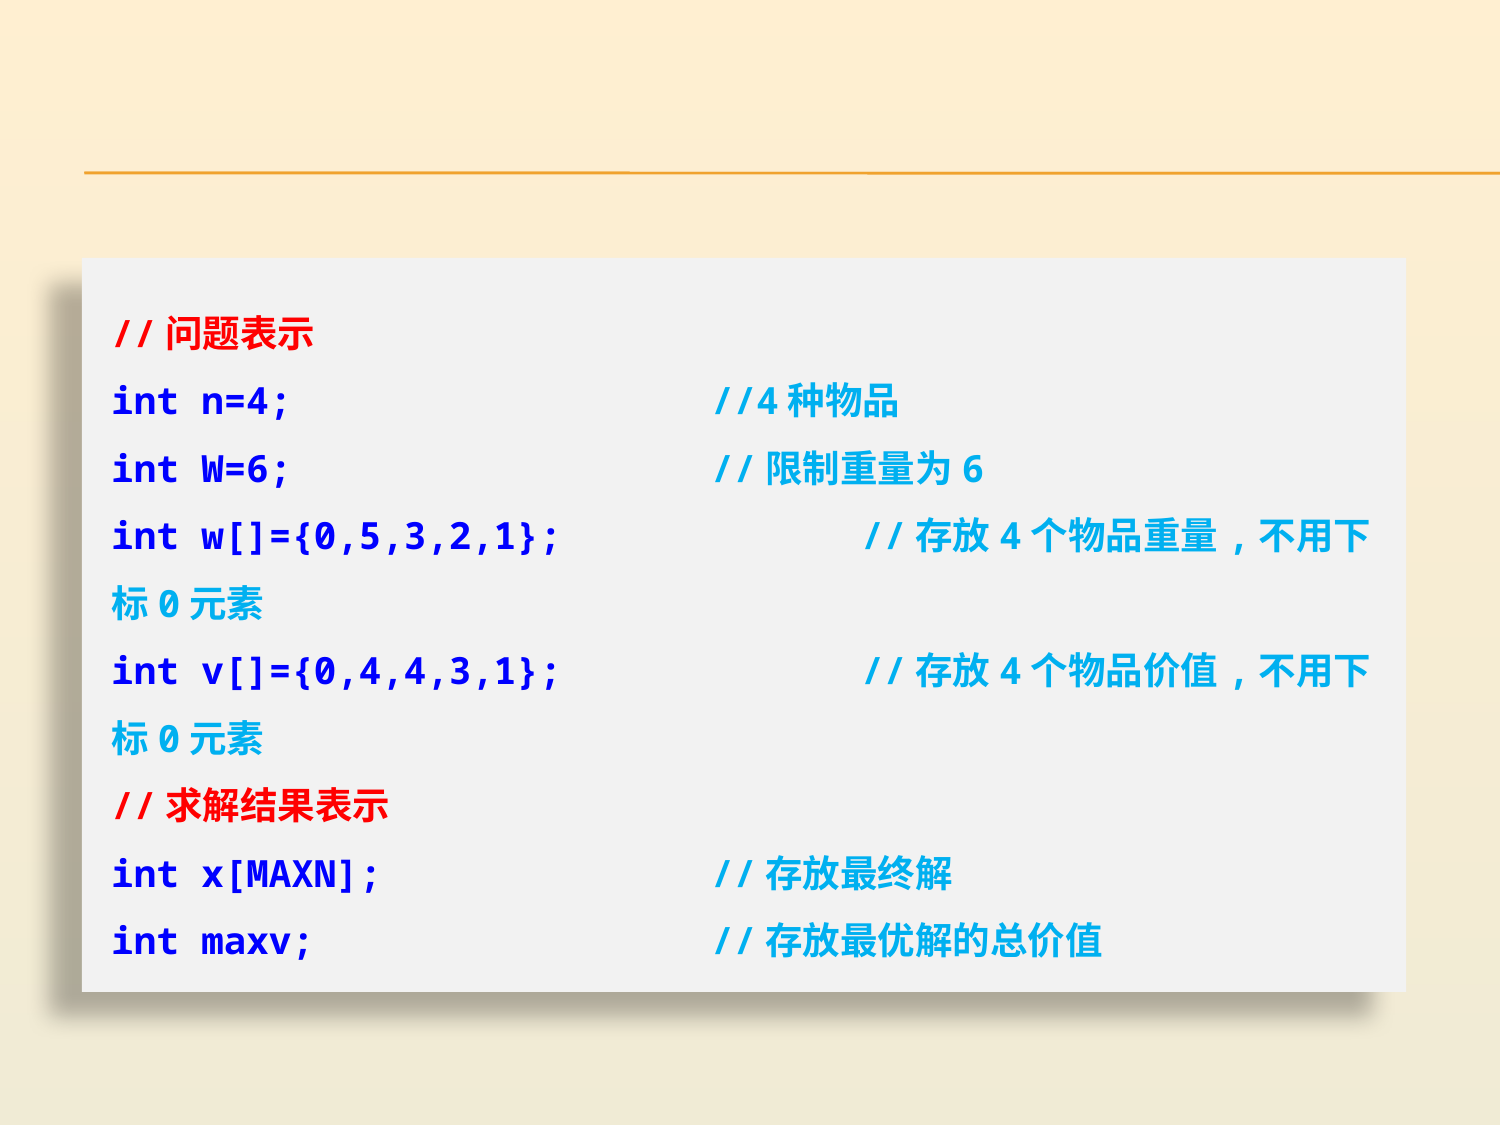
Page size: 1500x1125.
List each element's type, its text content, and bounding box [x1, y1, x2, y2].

text_box //问题表示 int n=4; //4种物品 int W=6; //限制重量为6 int w[]={0,5,3,2,1}; //存放4个物品重量,不用下标0元素 int v[]={0,4,4,3,1}; //存放4个物品价值,不用下标0元素 //求解结果表示 int x[MAXN]; //存放最终解 int maxv; //存放最优解的总价值 [81, 257, 1407, 993]
